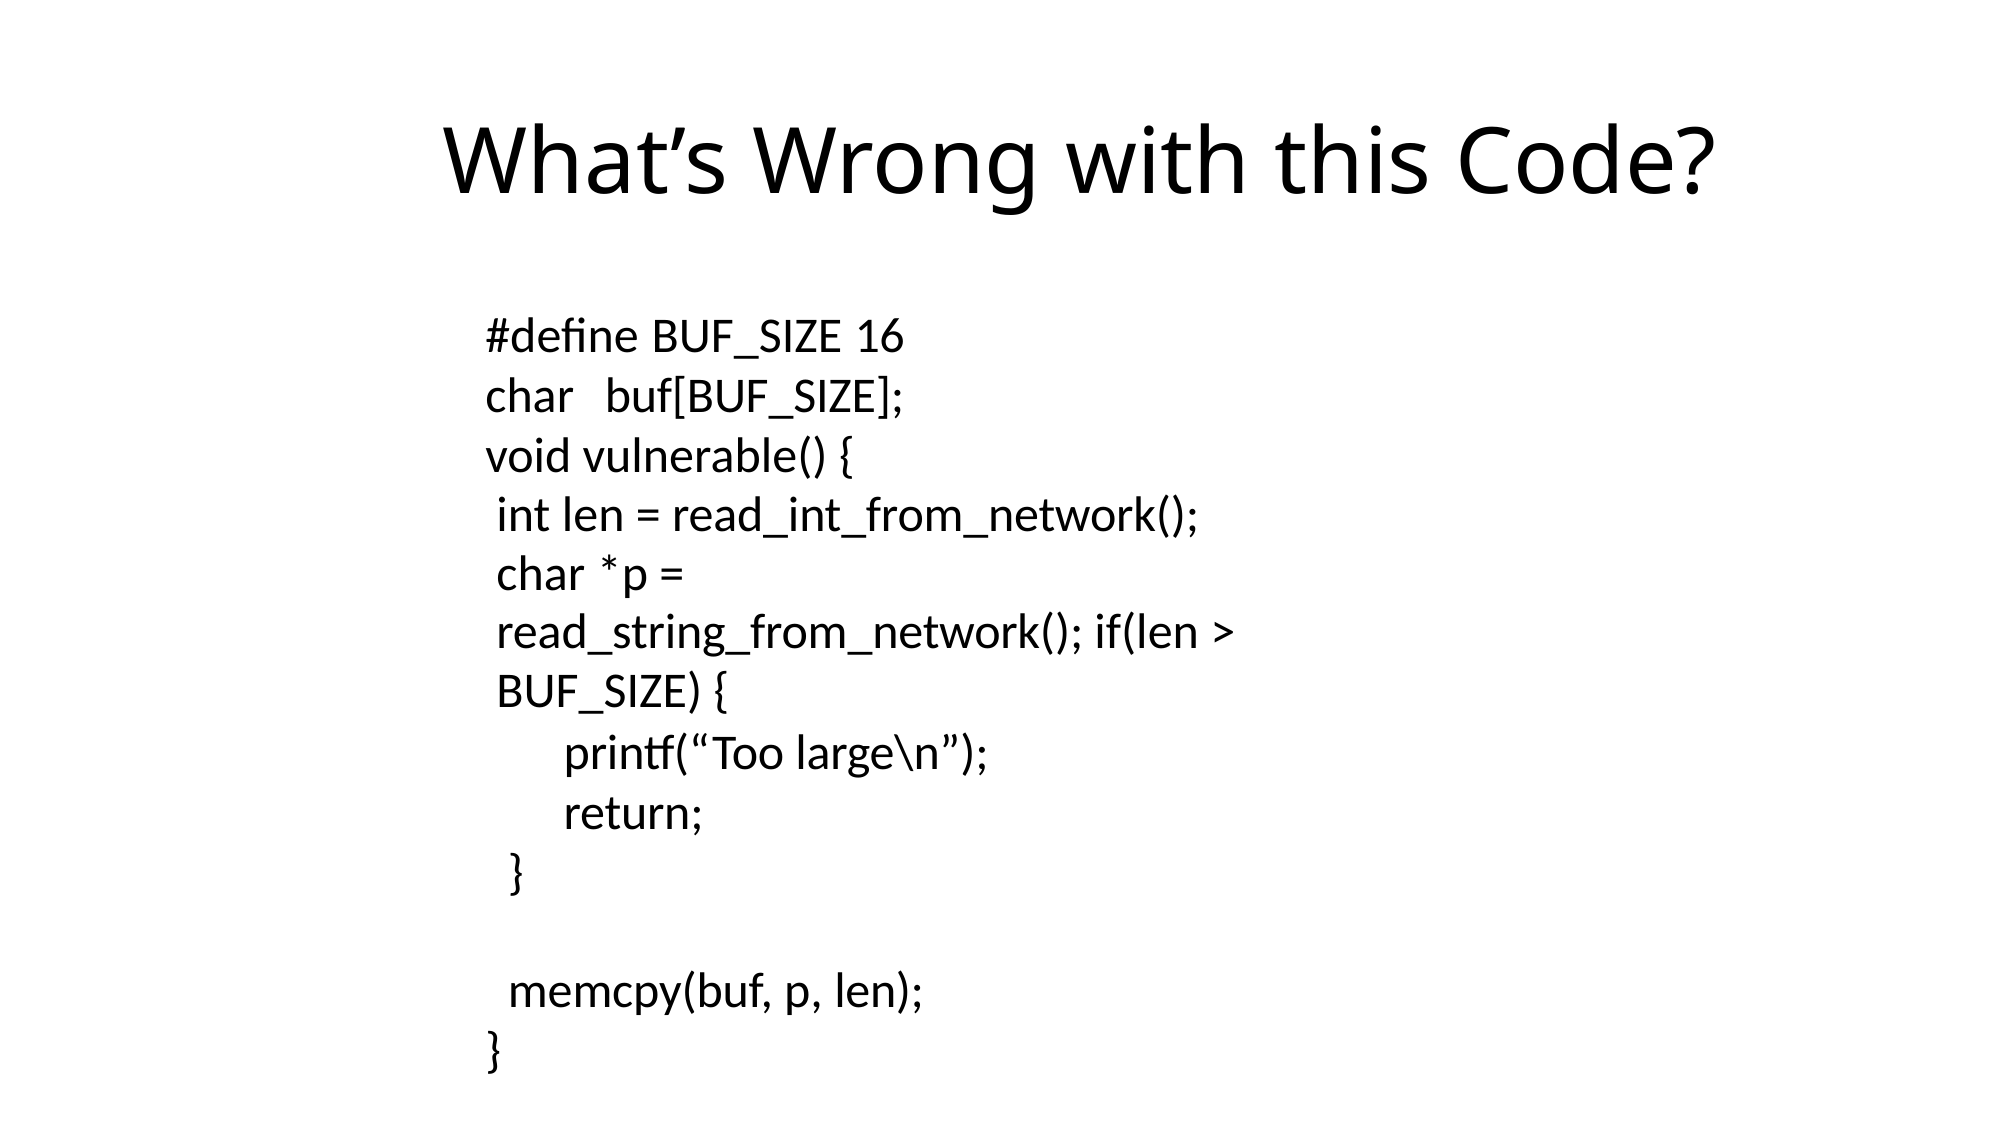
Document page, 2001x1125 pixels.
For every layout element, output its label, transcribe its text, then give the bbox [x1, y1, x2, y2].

text_box #define BUF_SIZE 16 char buf[BUF_SIZE]; void vulnerable() { int len = read_int_from_network(); char *p = read_string_from_network(); if(len > BUF_SIZE) { printf(“Too large\n”); return; } memcpy(buf, p, len); } [483, 301, 1301, 1078]
title What’s Wrong with this Code? [149, 0, 1851, 291]
